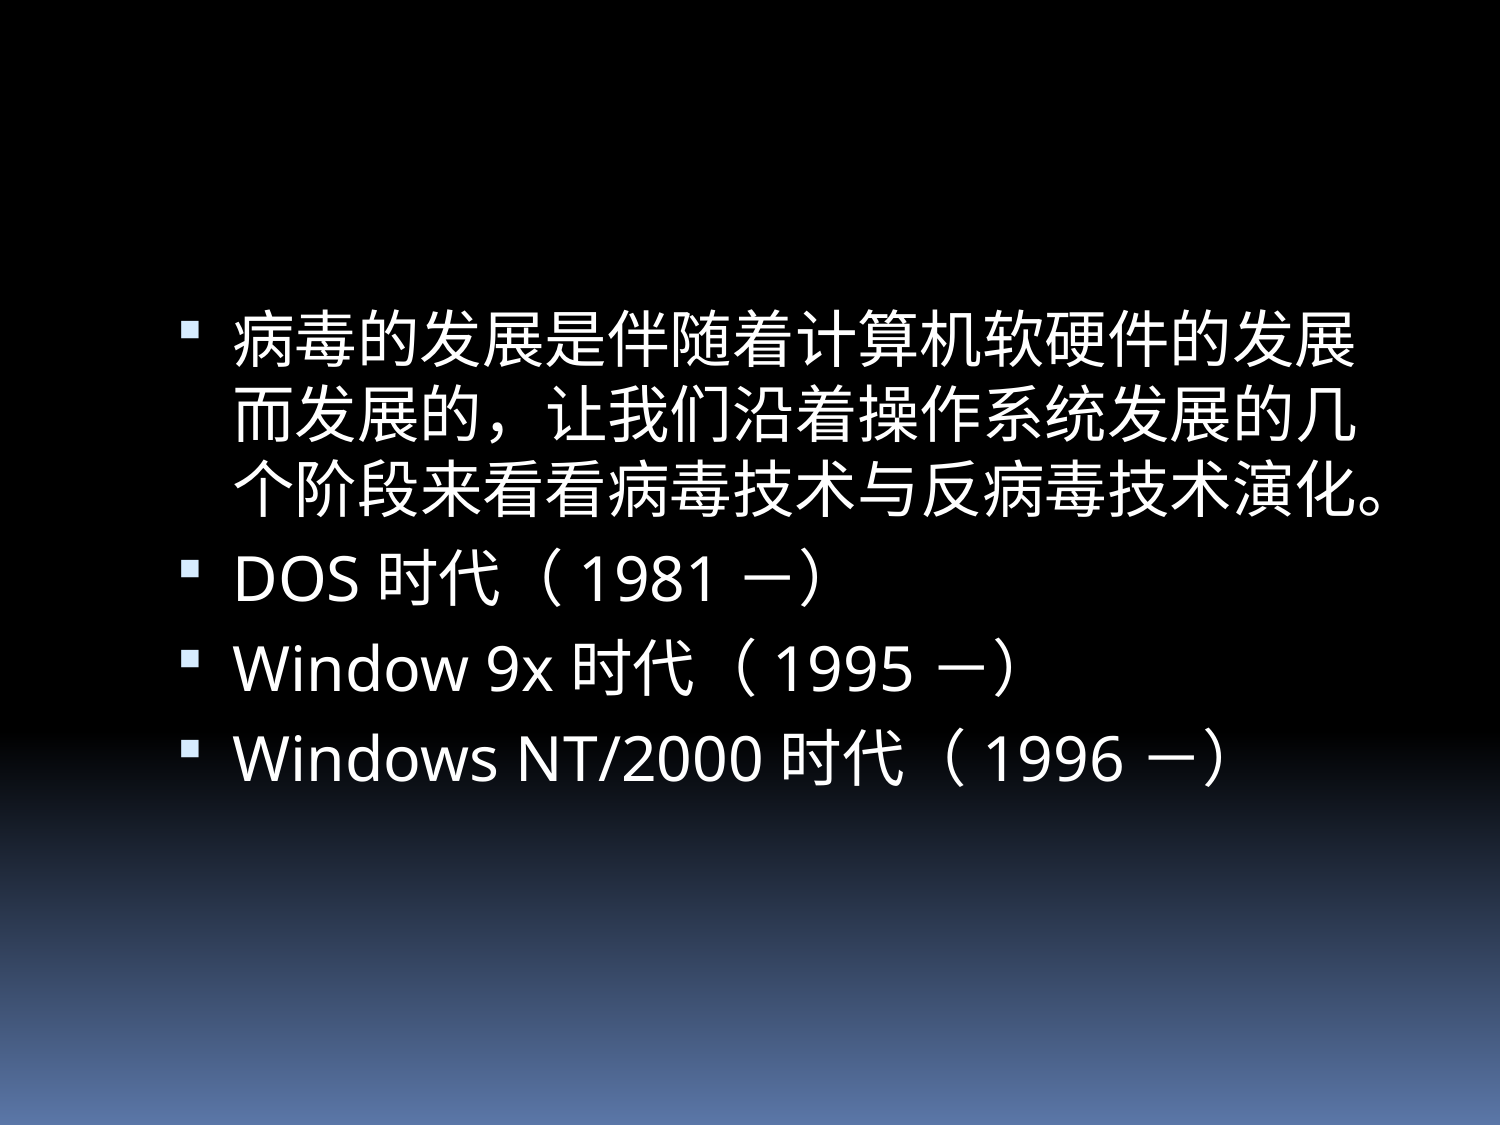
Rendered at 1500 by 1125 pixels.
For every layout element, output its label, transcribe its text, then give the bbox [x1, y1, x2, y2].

list 病毒的发展是伴随着计算机软硬件的发展而发展的，让我们沿着操作系统发展的几个阶段来看看病毒技术与反病毒技术演化。 DOS时代（1981－） Window 9x时代（1995－） Windows NT/2000时代（1996－） [150, 292, 1425, 1043]
